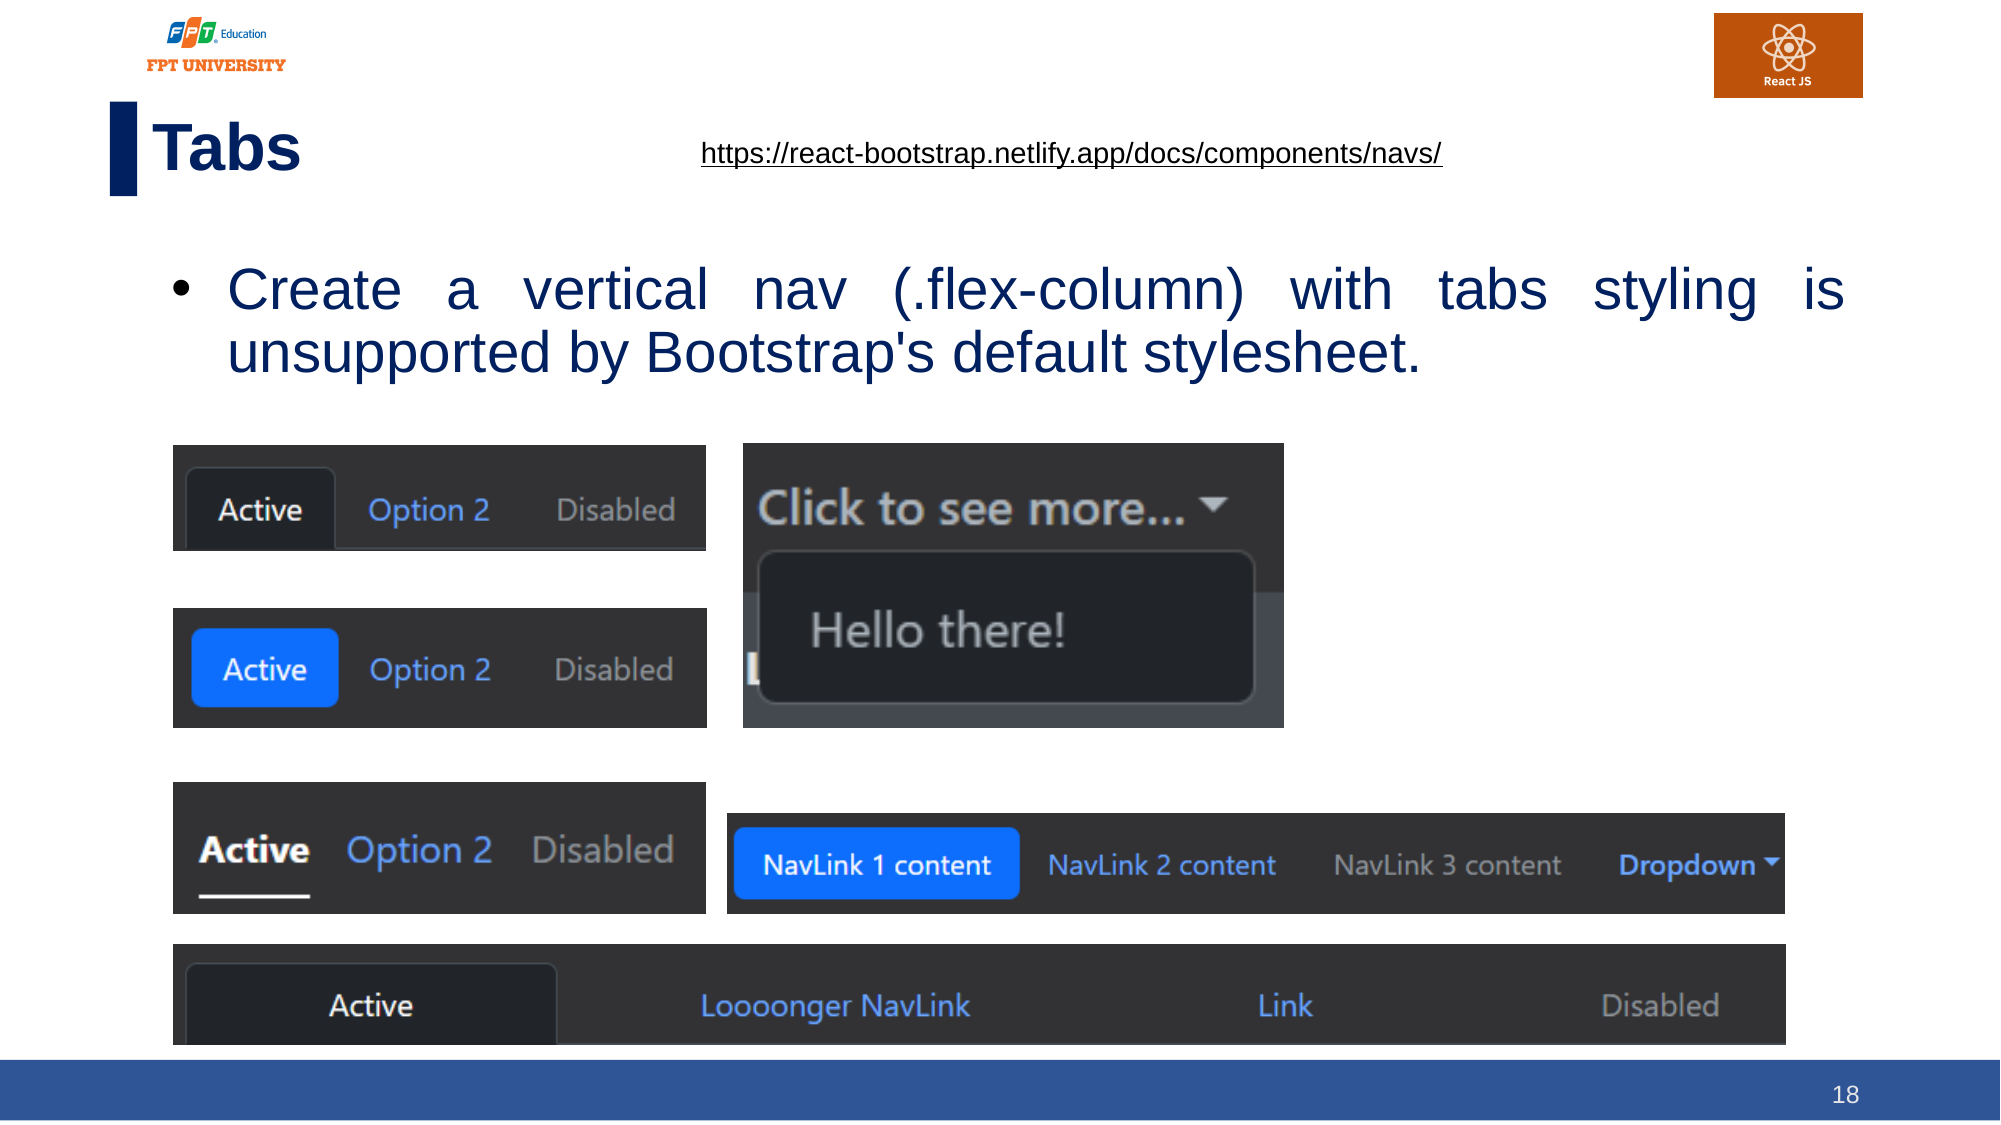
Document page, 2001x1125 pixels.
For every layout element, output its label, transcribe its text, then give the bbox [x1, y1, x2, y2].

picture [173, 781, 706, 914]
slide_number 18 [1424, 1063, 1875, 1123]
list Create a vertical nav (.flex-column) with tabs styling is unsupported by Bootstrap's default stylesheet. [137, 251, 1863, 966]
picture [173, 445, 706, 551]
picture [137, 1, 291, 86]
picture [173, 608, 707, 728]
picture [742, 443, 1284, 728]
picture [726, 813, 1785, 914]
picture [173, 944, 1786, 1046]
title Tabs [137, 101, 1863, 197]
text_box https://react-bootstrap.netlify.app/docs/components/navs/ [686, 127, 1686, 178]
